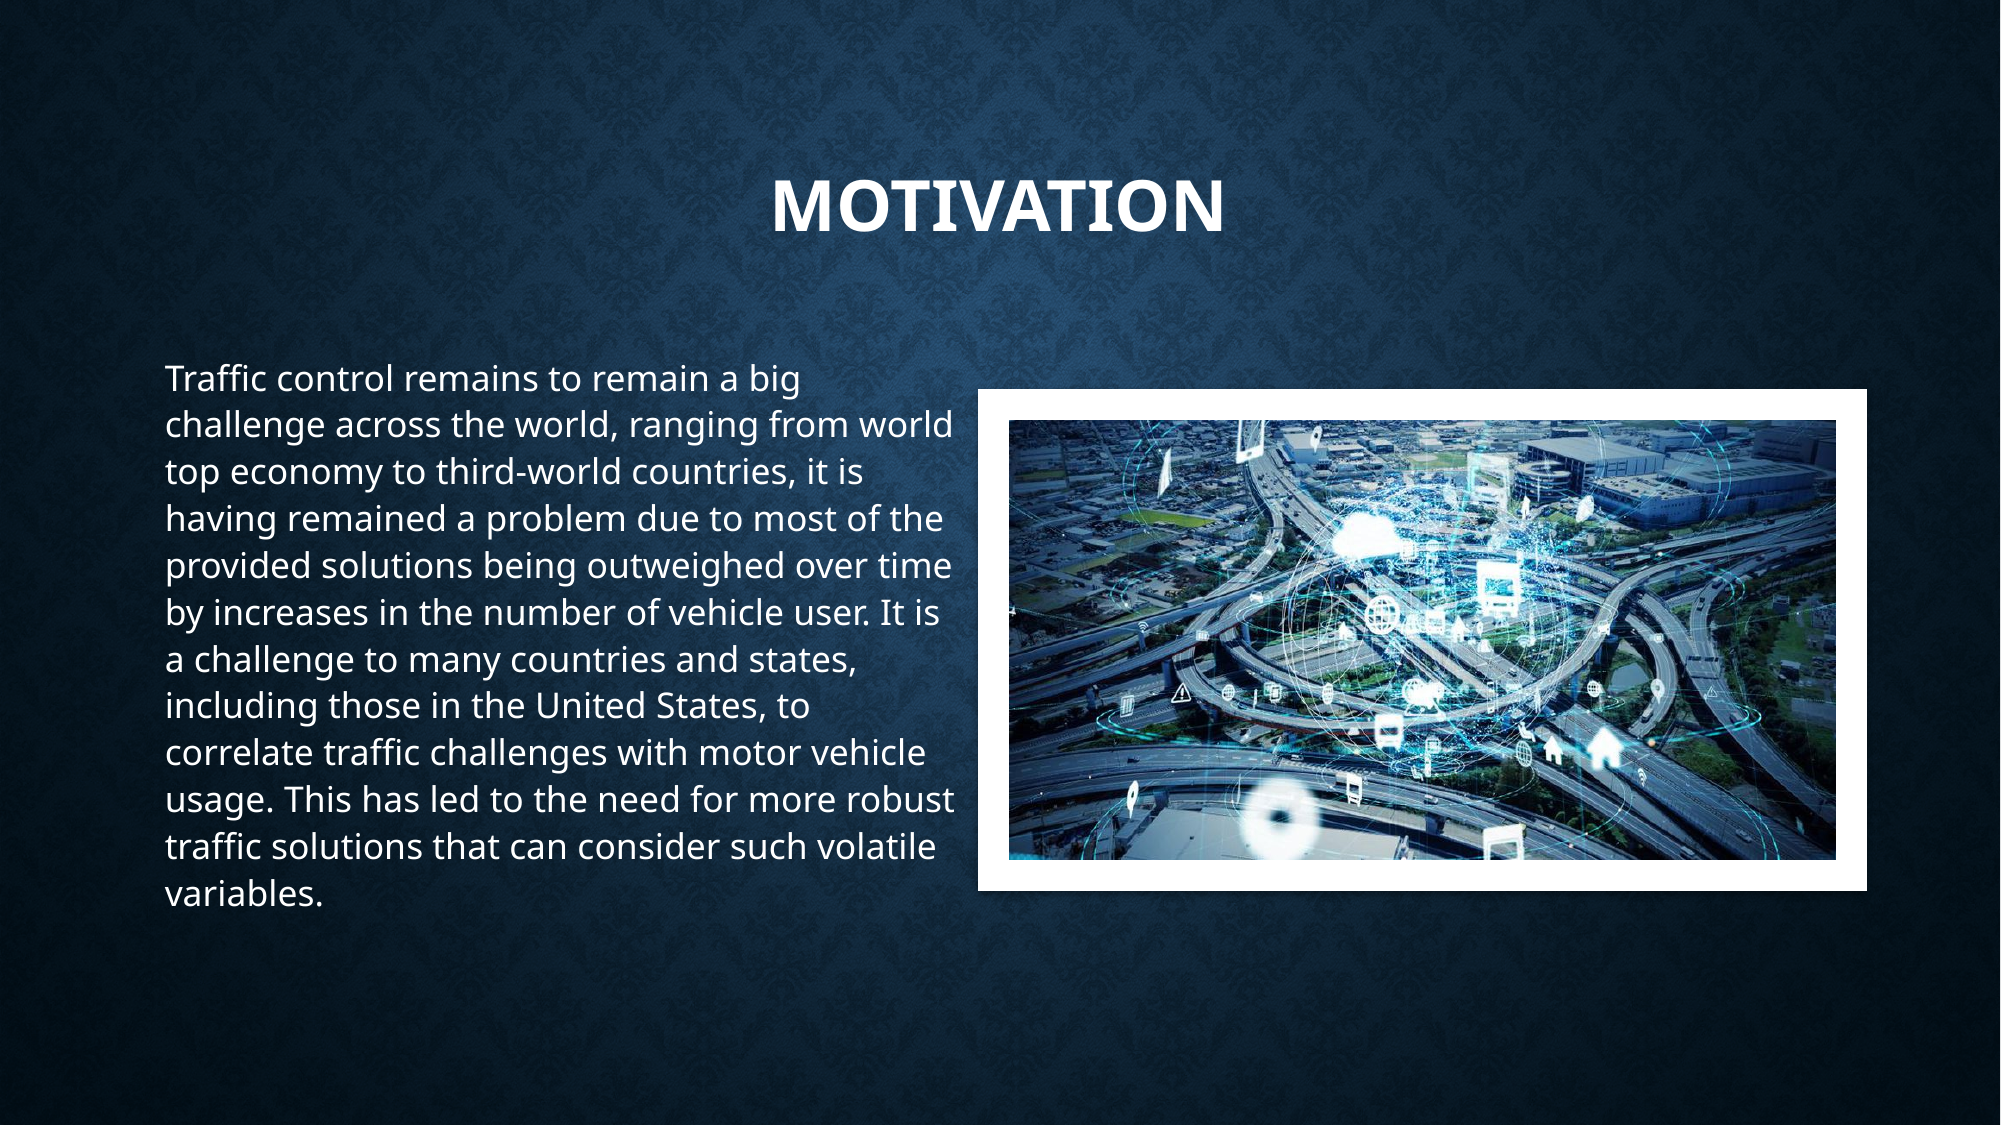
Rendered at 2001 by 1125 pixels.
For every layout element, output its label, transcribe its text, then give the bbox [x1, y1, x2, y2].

picture [1008, 419, 1837, 861]
title Motivation [149, 99, 1849, 318]
list Traffic control remains to remain a big challenge across the world, ranging from world top economy to third-world countries, it is having remained a problem due to most of the provided solutions being outweighed over time by increases in the number of vehicle user. It is a challenge to many countries and states, including those in the United States, to correlate traffic challenges with motor vehicle usage. This has led to the need for more robust traffic solutions that can consider such volatile variables. [149, 343, 973, 950]
